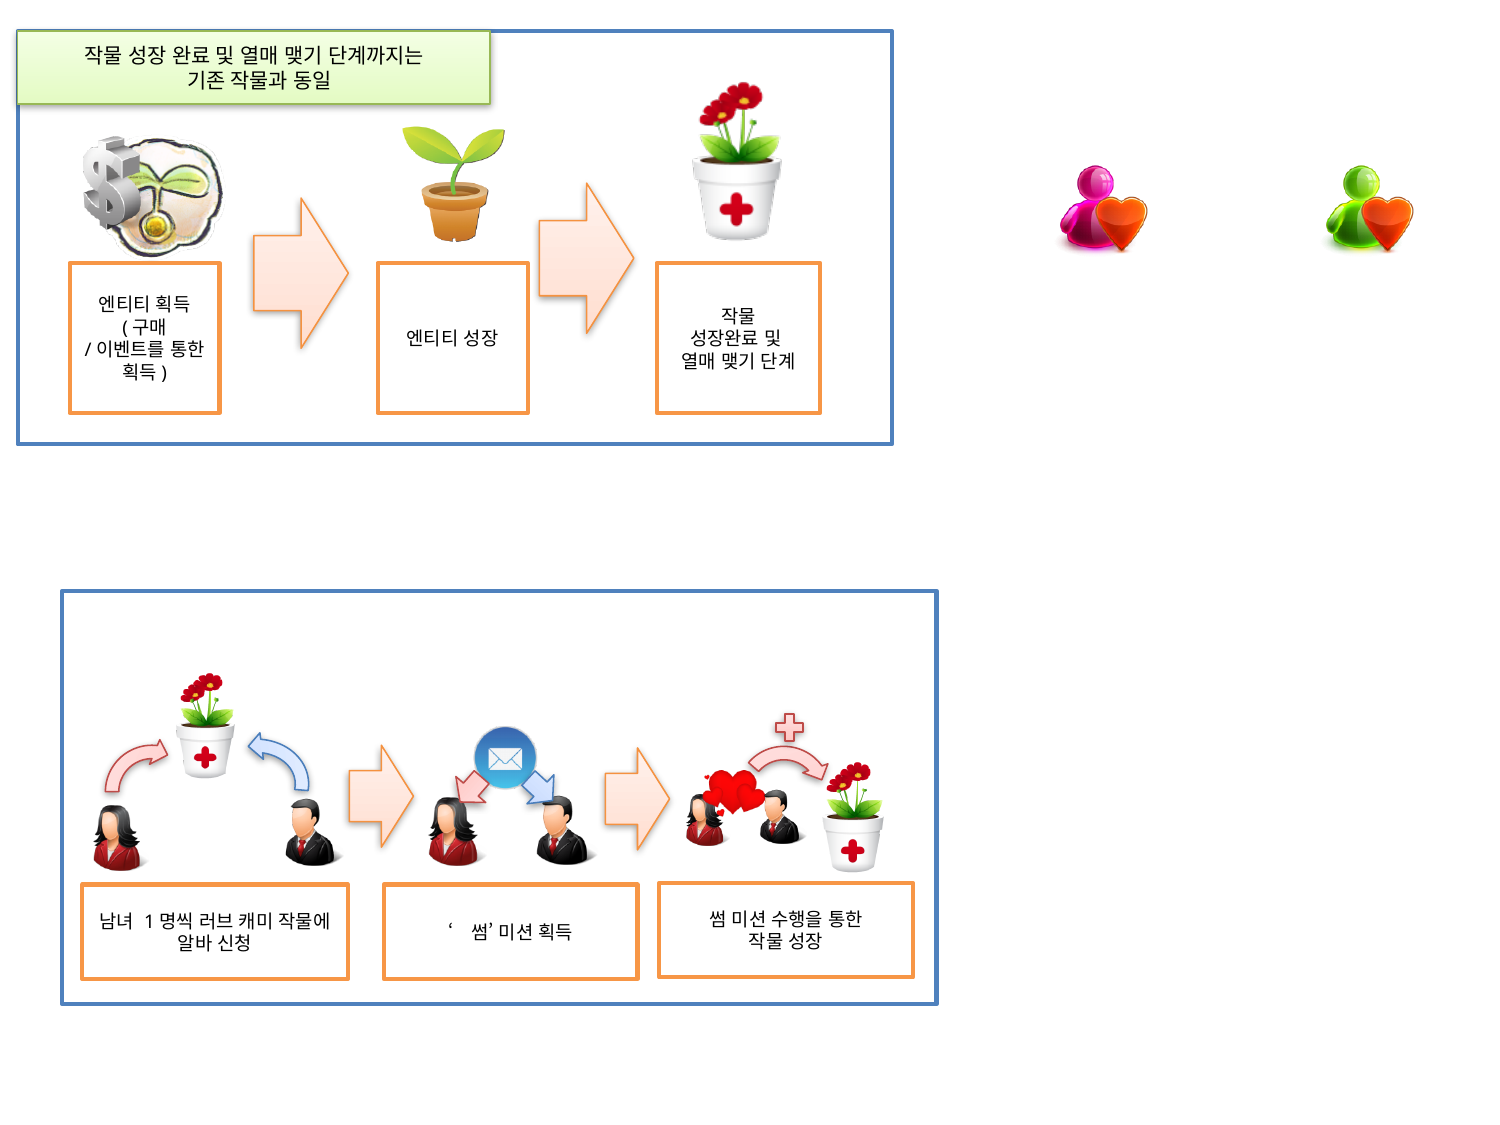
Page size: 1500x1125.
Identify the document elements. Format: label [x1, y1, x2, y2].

text_box [17, 30, 892, 445]
text_box [62, 590, 937, 1005]
picture [1316, 160, 1418, 262]
picture [1050, 160, 1151, 262]
